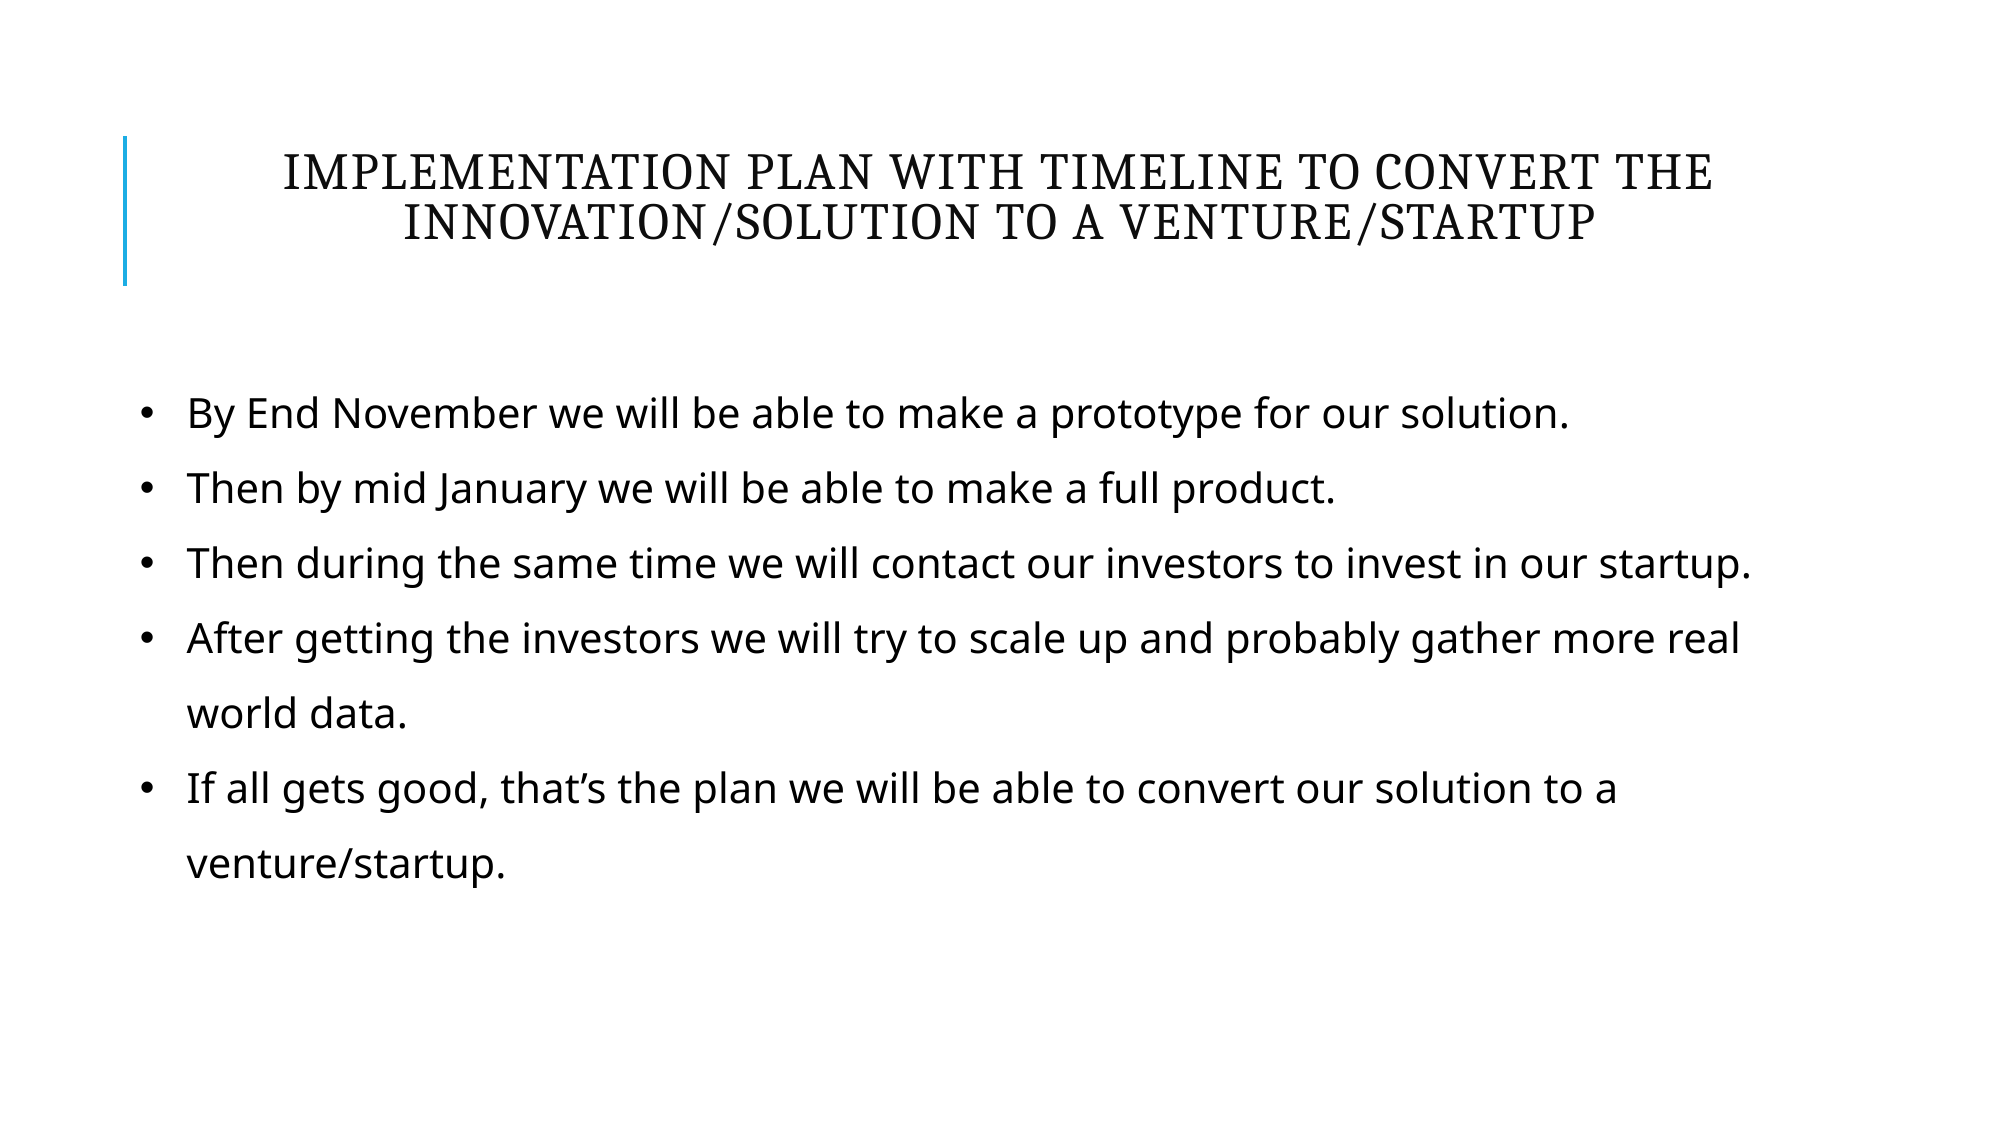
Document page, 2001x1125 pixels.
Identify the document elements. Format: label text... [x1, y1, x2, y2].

text_box By End November we will be able to make a prototype for our solution. Then by mid January we will be able to make a full product. Then during the same time we will contact our investors to invest in our startup. After getting the investors we will try to scale up and probably gather more real world data. If all gets good, that’s the plan we will be able to convert our solution to a venture/startup. [124, 354, 1863, 895]
title Implementation Plan with Timeline to convert the Innovation/Solution to a Venture/Startup [137, 150, 1863, 250]
